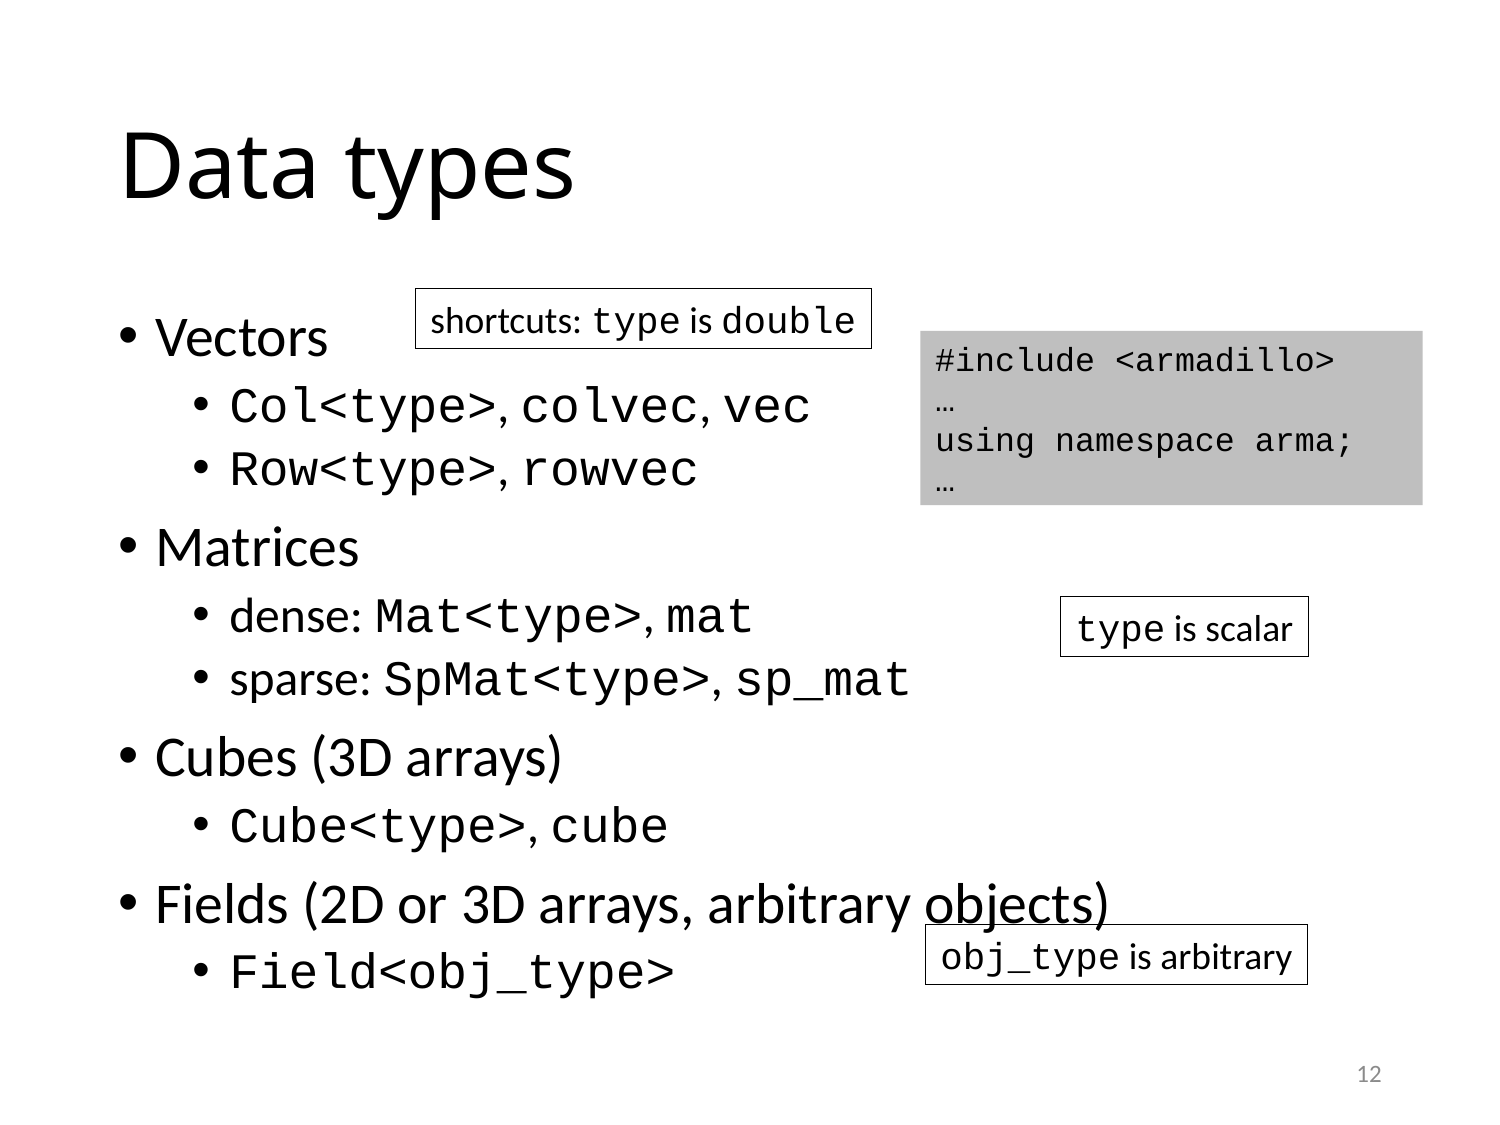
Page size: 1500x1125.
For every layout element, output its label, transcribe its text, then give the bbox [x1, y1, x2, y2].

text_box type is scalar [1060, 596, 1309, 657]
text_box obj_type is arbitrary [925, 924, 1308, 985]
slide_number 12 [1059, 1042, 1397, 1103]
text_box #include <armadillo> … using namespace arma; … [920, 330, 1423, 506]
title Data types [103, 59, 1397, 278]
text_box shortcuts: type is double [415, 288, 872, 349]
list Vectors Col<type>, colvec, vec Row<type>, rowvec Matrices dense: Mat<type>, mat sparse: SpMat<type>, sp_mat Cubes (3D arrays) Cube<type>, cube Fields (2D or 3D arrays, arbitrary objects) Field<obj_type> [103, 299, 1397, 1014]
